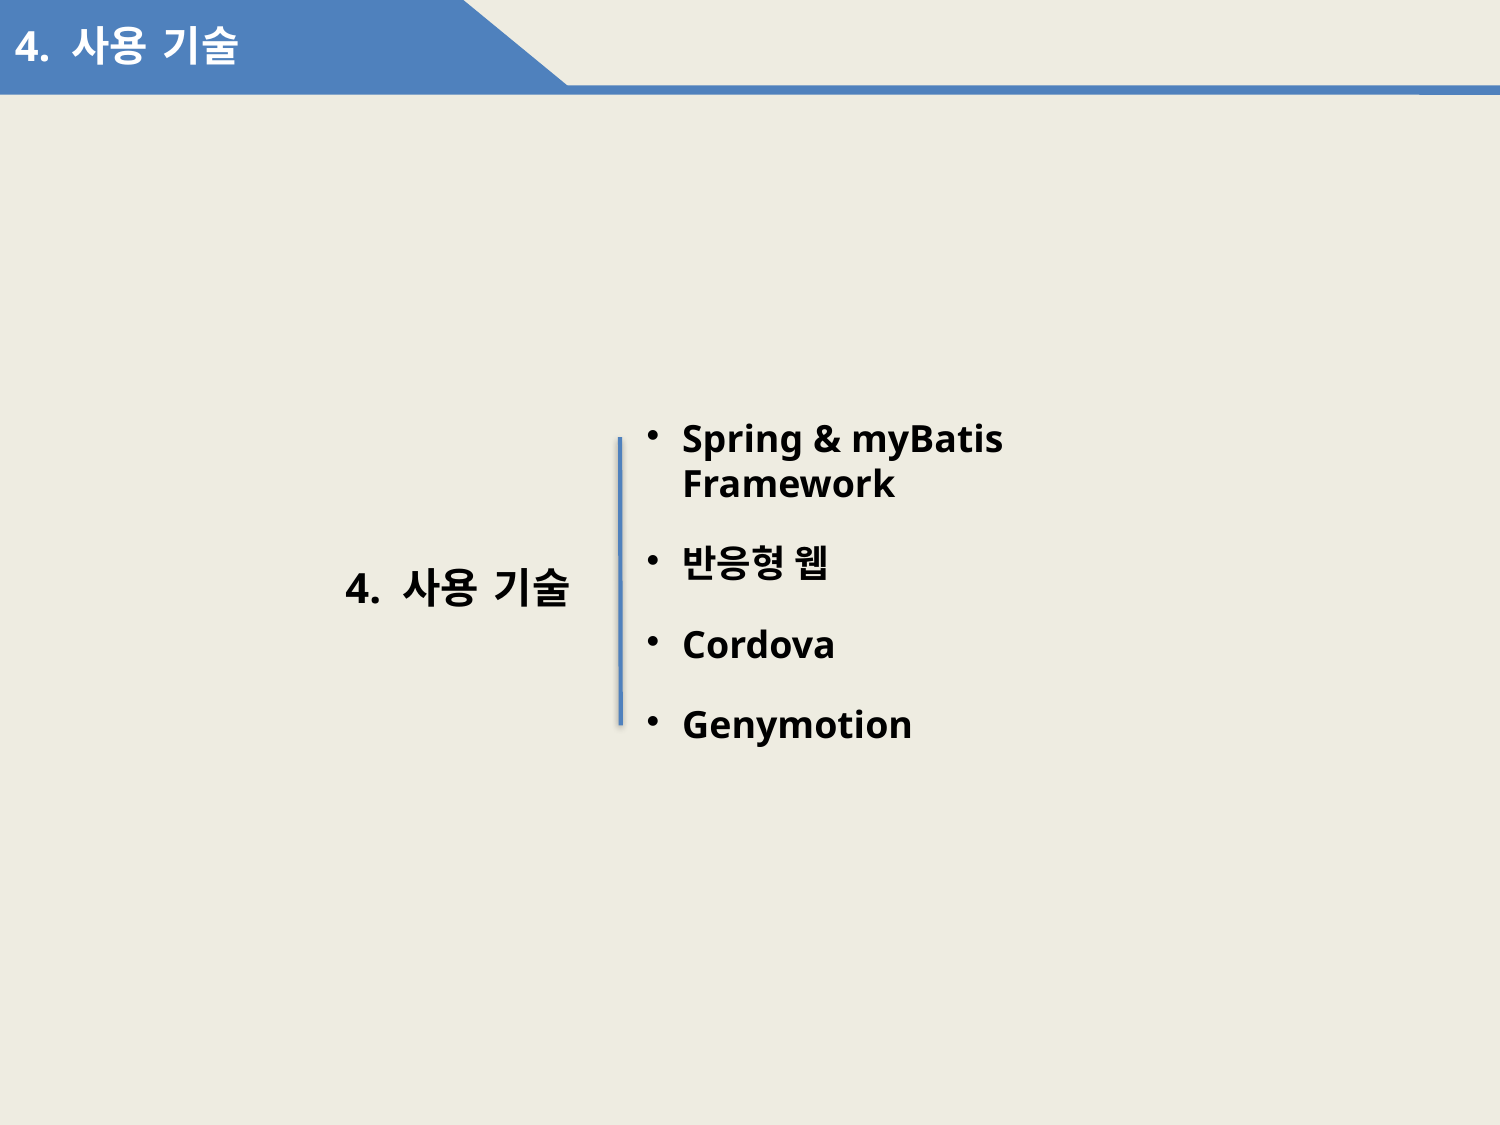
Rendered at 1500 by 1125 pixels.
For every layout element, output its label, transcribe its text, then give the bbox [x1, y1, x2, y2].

text_box [617, 437, 623, 726]
text_box 4. 사용 기술 [0, 0, 575, 92]
text_box Spring & myBatis Framework 반응형 웹 Cordova Genymotion [631, 437, 1190, 725]
text_box 4. 사용 기술 [330, 556, 568, 617]
